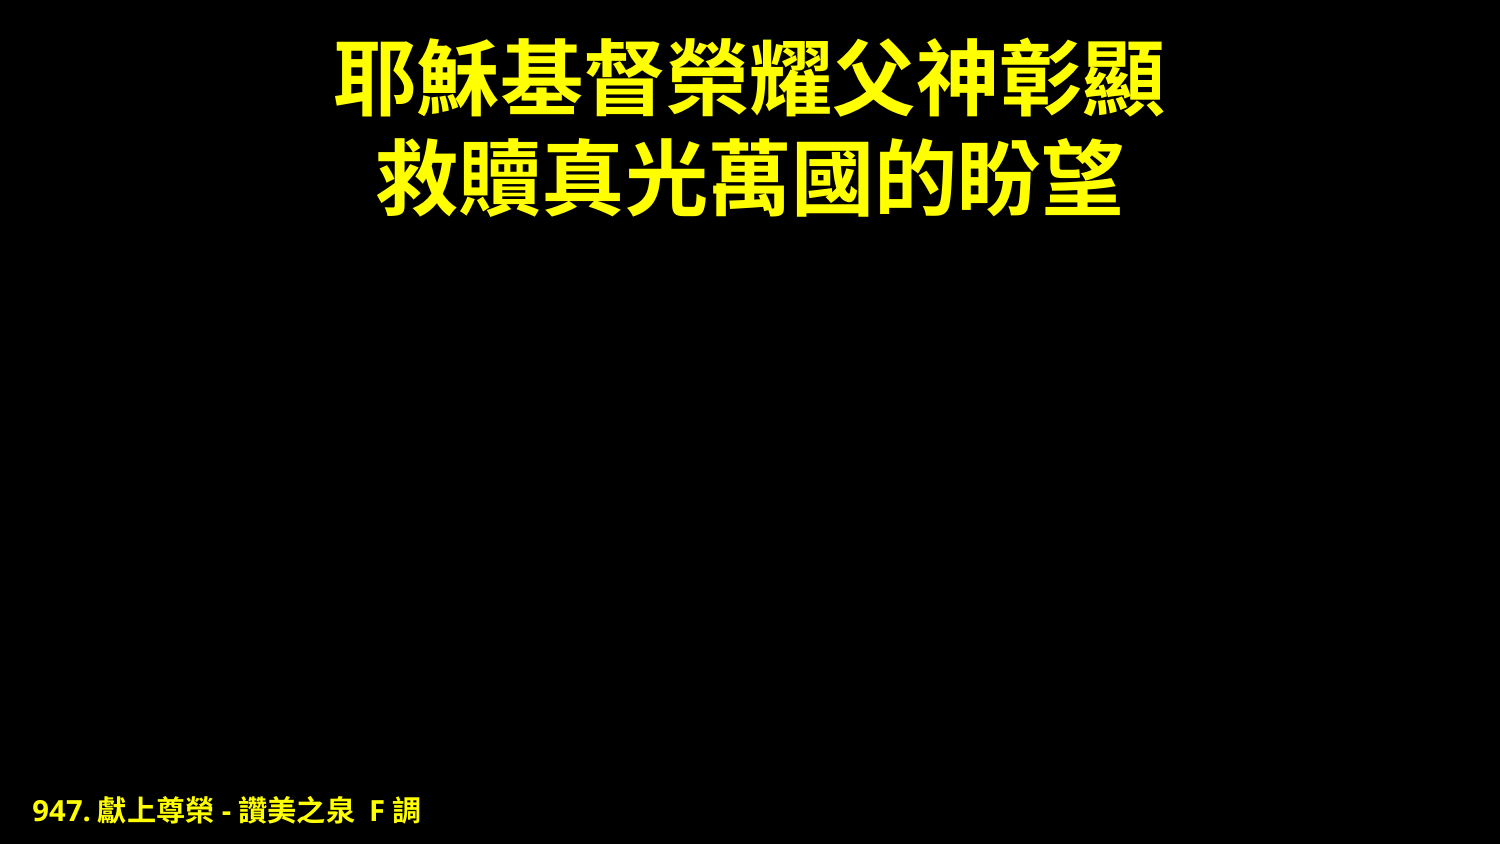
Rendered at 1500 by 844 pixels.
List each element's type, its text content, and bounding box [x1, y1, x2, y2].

text_box 947.獻上尊榮-讚美之泉 F調 [17, 784, 774, 835]
title 耶穌基督榮耀父神彰顯 救贖真光萬國的盼望 [0, 55, 1500, 197]
